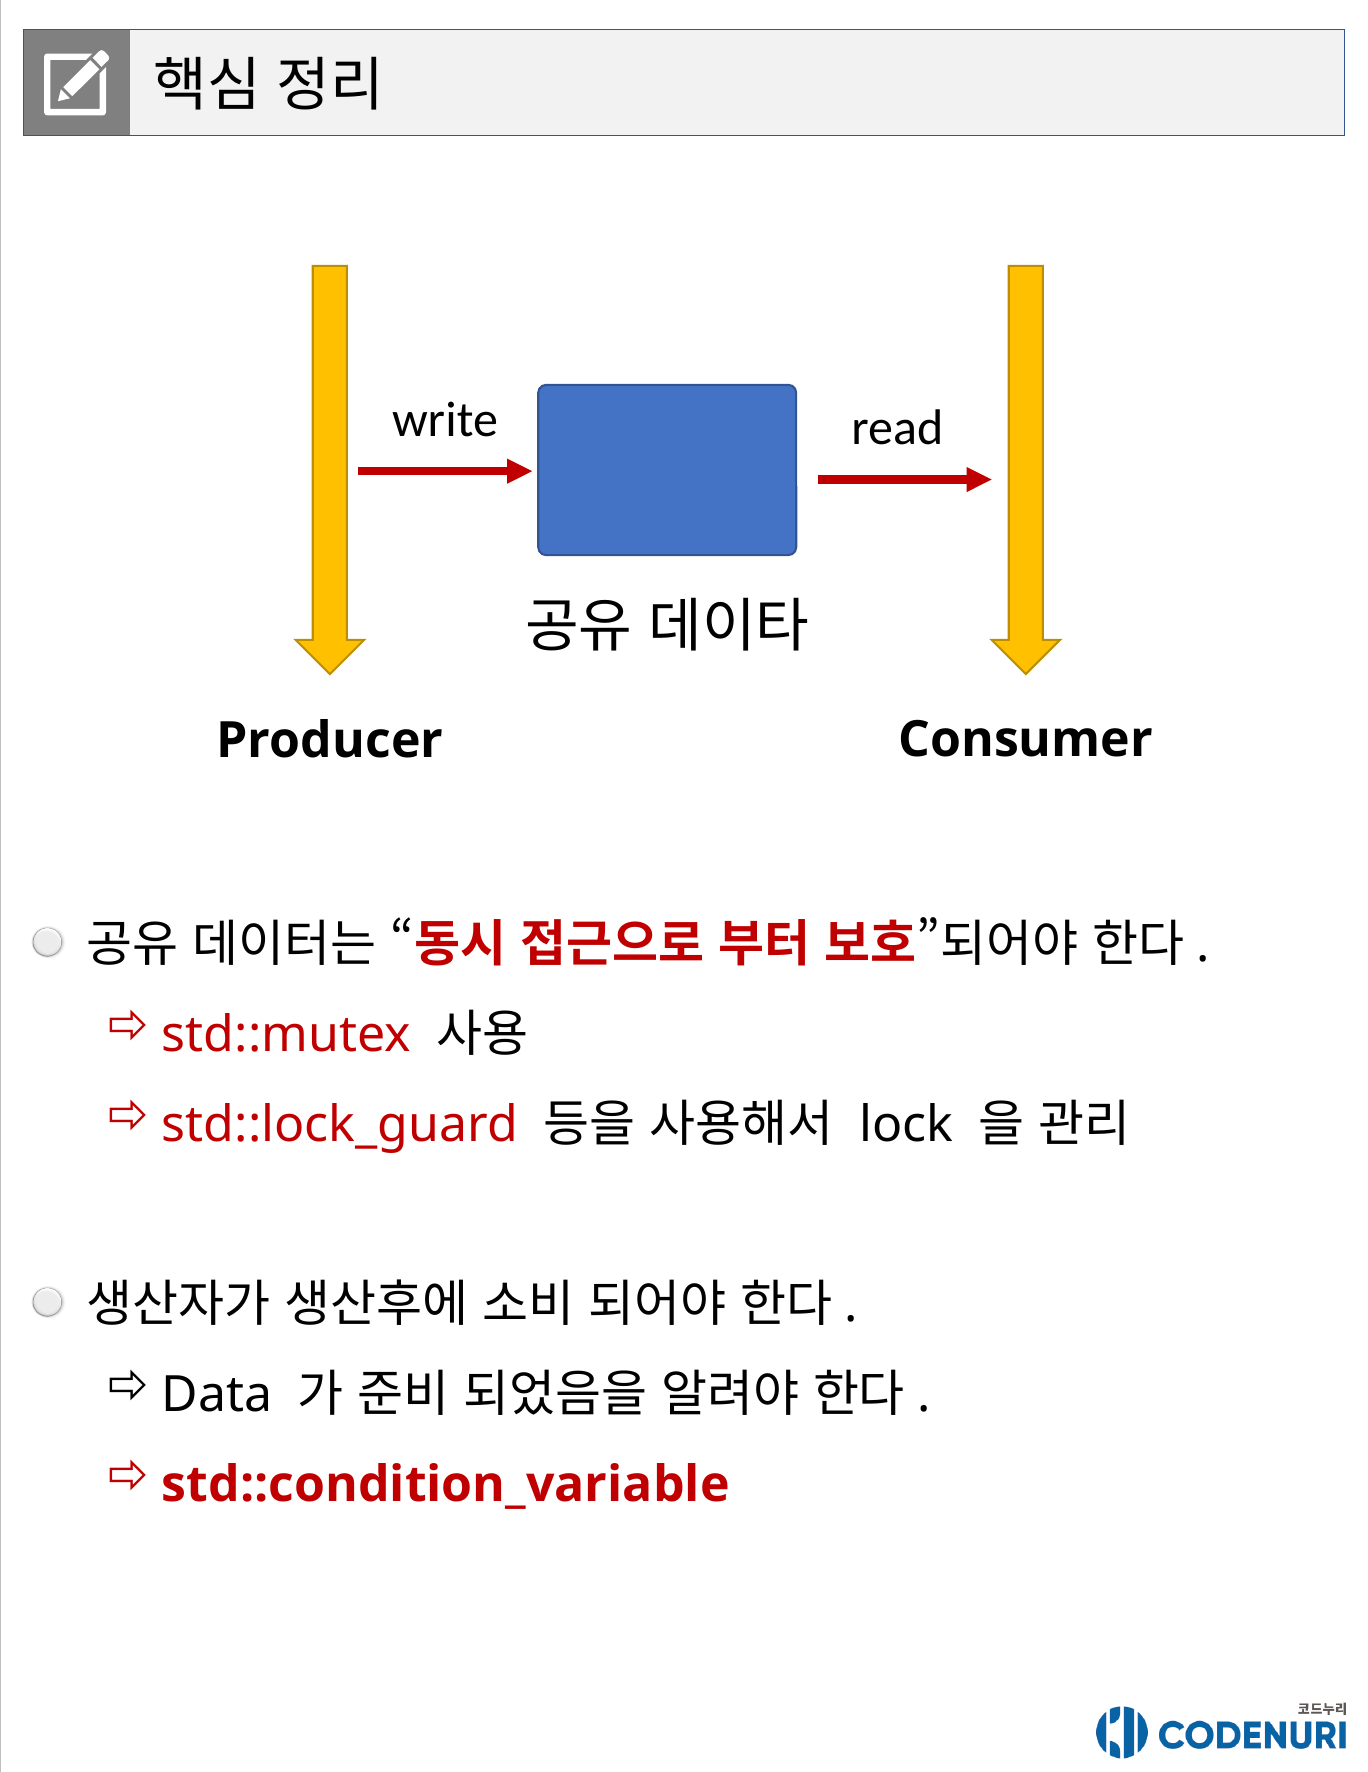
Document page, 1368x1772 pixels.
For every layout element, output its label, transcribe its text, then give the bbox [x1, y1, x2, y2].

picture [30, 1284, 67, 1320]
text_box 공유 데이터는 “동시 접근으로 부터 보호”되어야 한다. std::mutex 사용 std::lock_guard 등을 사용해서 lock 을 관리 생산자가 생산후에 소비 되어야 한다. Data 가 준비 되었음을 알려야 한다. std::condition_variable [1, 863, 1368, 1542]
picture [30, 924, 67, 960]
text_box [202, 265, 1167, 776]
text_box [23, 29, 1345, 136]
